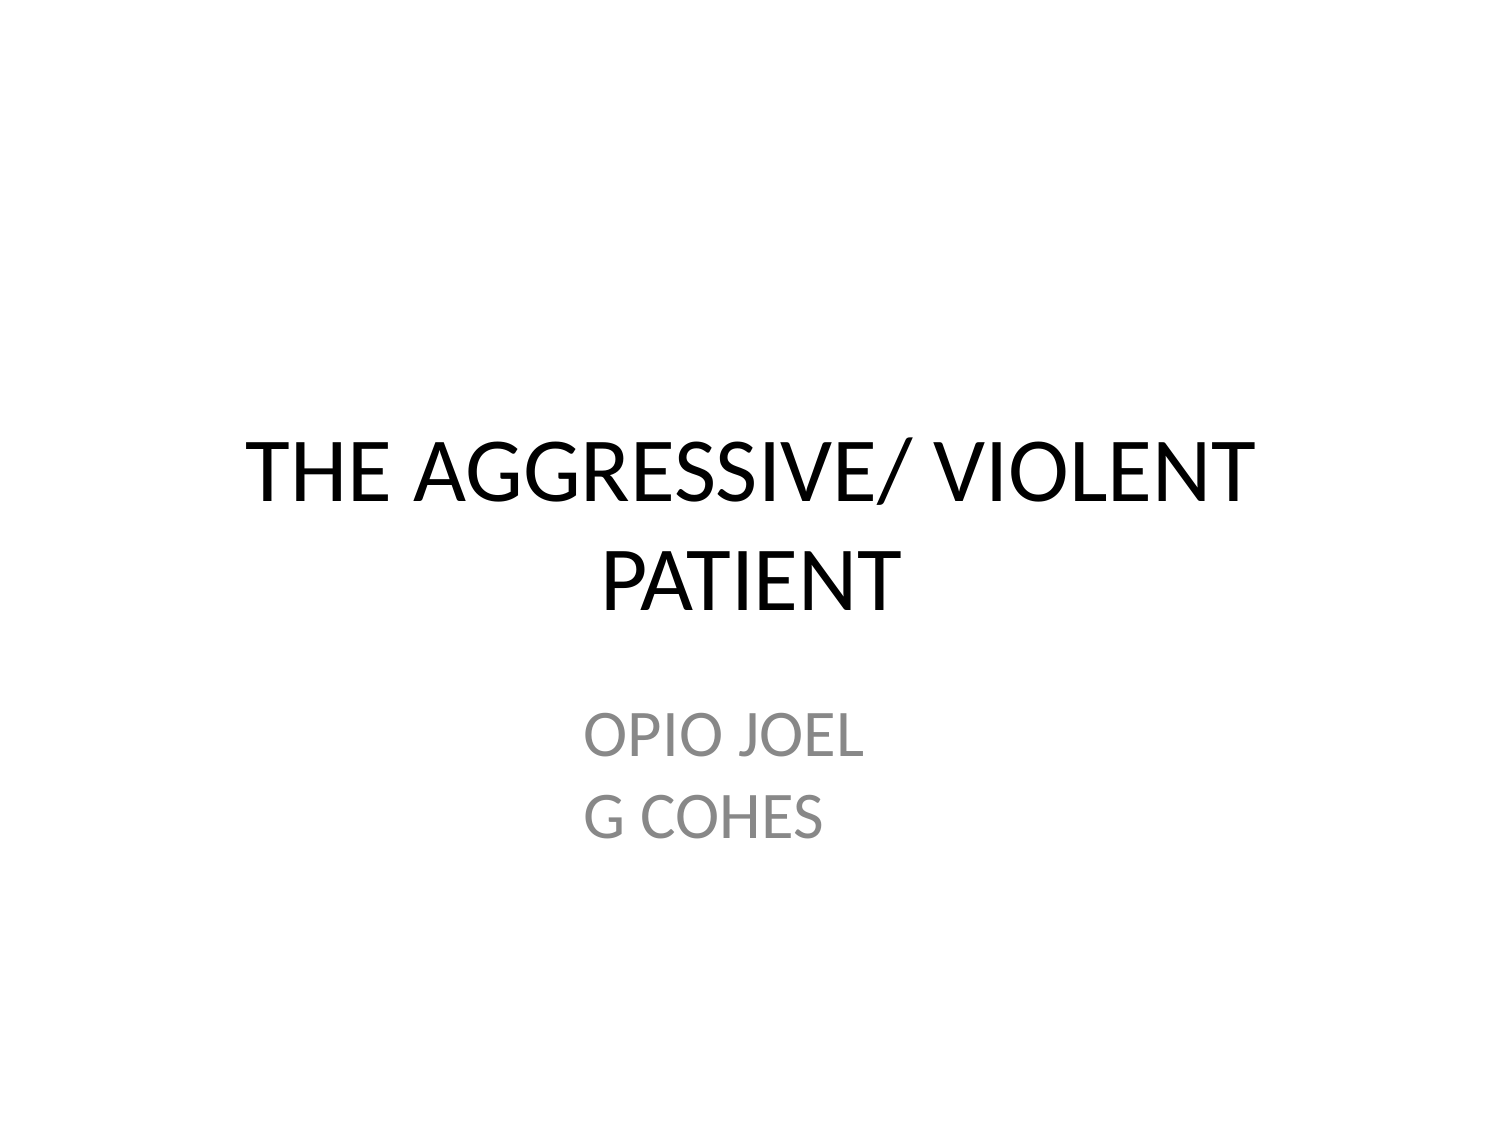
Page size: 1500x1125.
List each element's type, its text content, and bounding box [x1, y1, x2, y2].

text_box OPIO JOEL G COHES [581, 687, 919, 852]
title THE AGGRESSIVE/ VIOLENT PATIENT [164, 407, 1336, 630]
